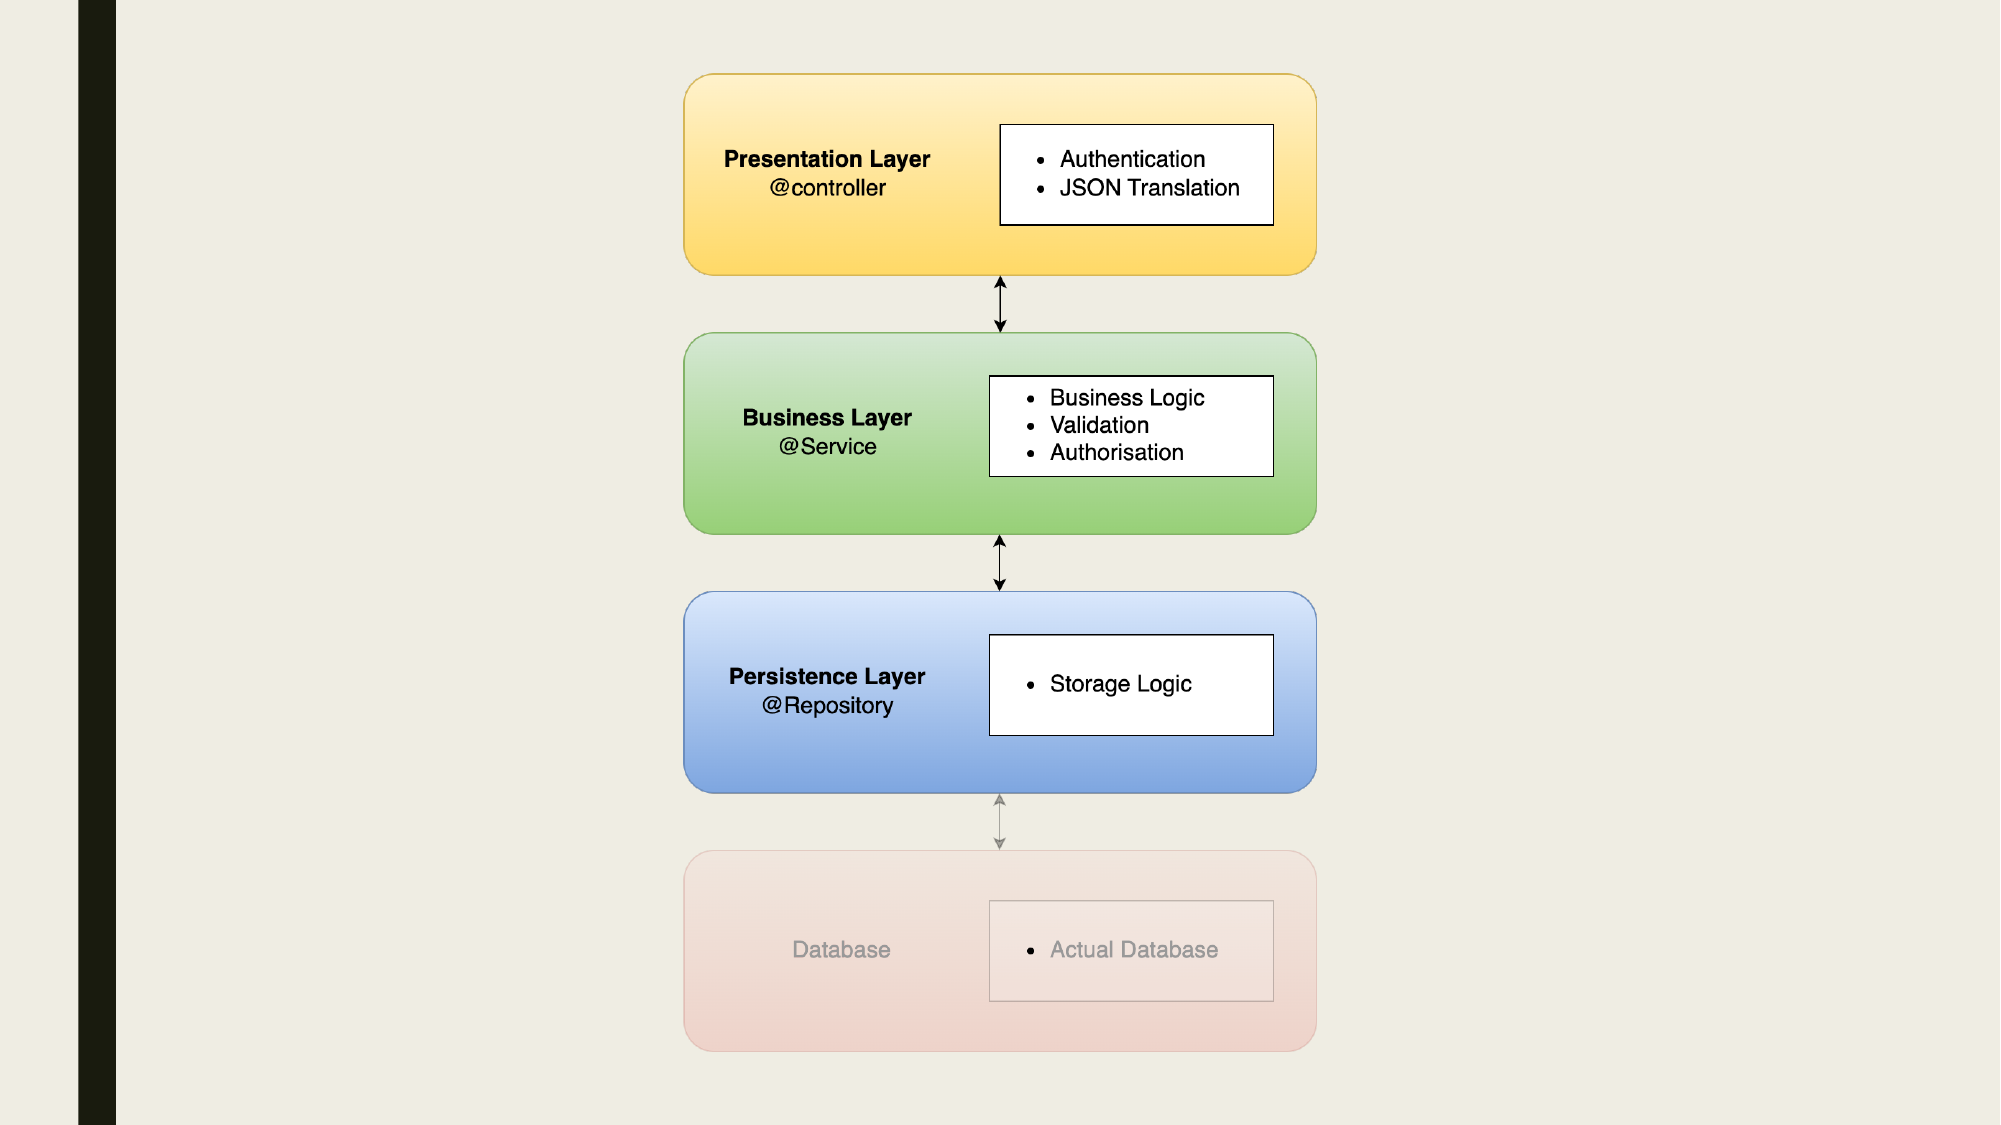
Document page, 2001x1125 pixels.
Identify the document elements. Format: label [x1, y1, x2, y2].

picture [683, 73, 1317, 1052]
